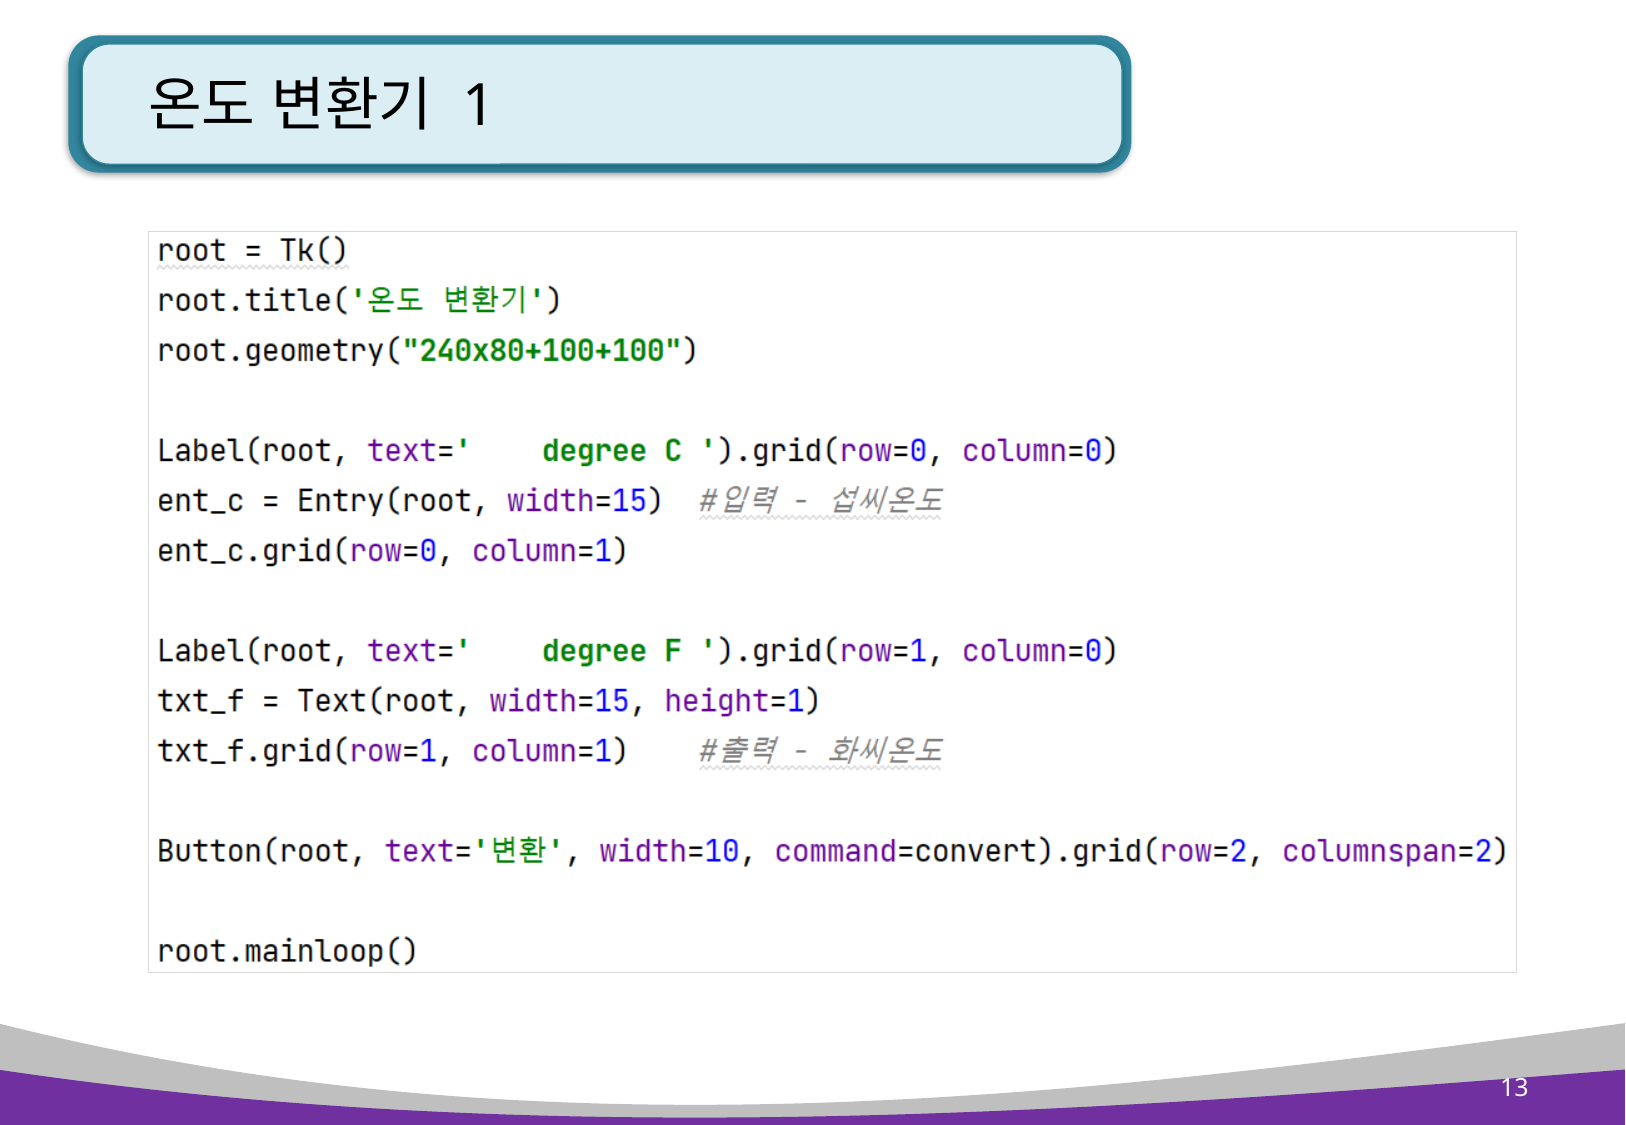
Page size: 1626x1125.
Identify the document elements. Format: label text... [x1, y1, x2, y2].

picture [147, 231, 1518, 974]
title 온도 변환기 1 [103, 32, 1121, 173]
slide_number 13 [1452, 1058, 1544, 1119]
